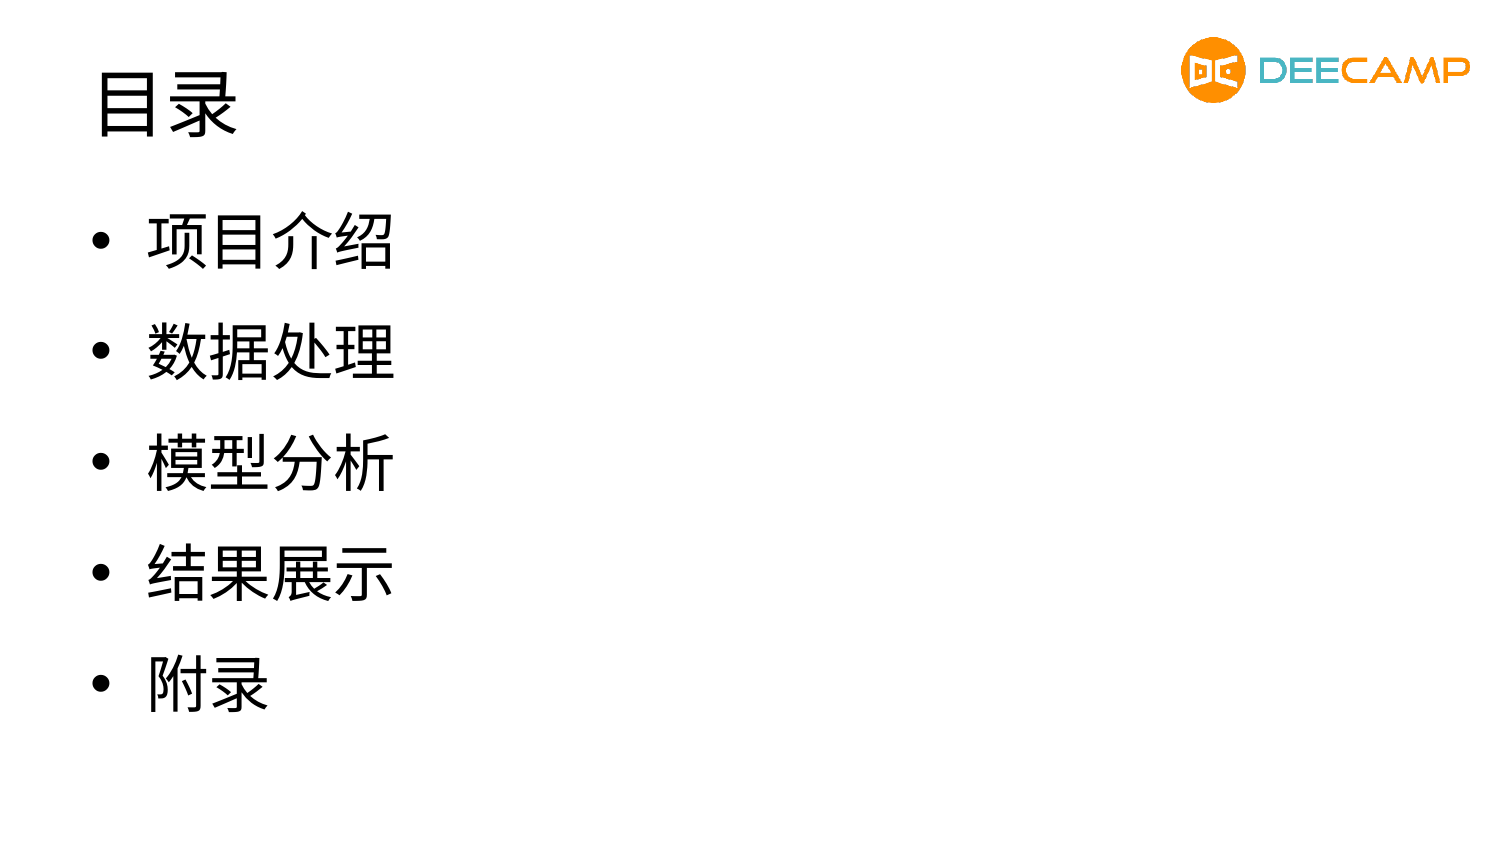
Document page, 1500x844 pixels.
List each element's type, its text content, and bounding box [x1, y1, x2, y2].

picture [1425, 37, 1470, 103]
title 目录 [75, 37, 1425, 157]
list 项目介绍 数据处理 模型分析 结果展示 附录 [75, 179, 1425, 790]
